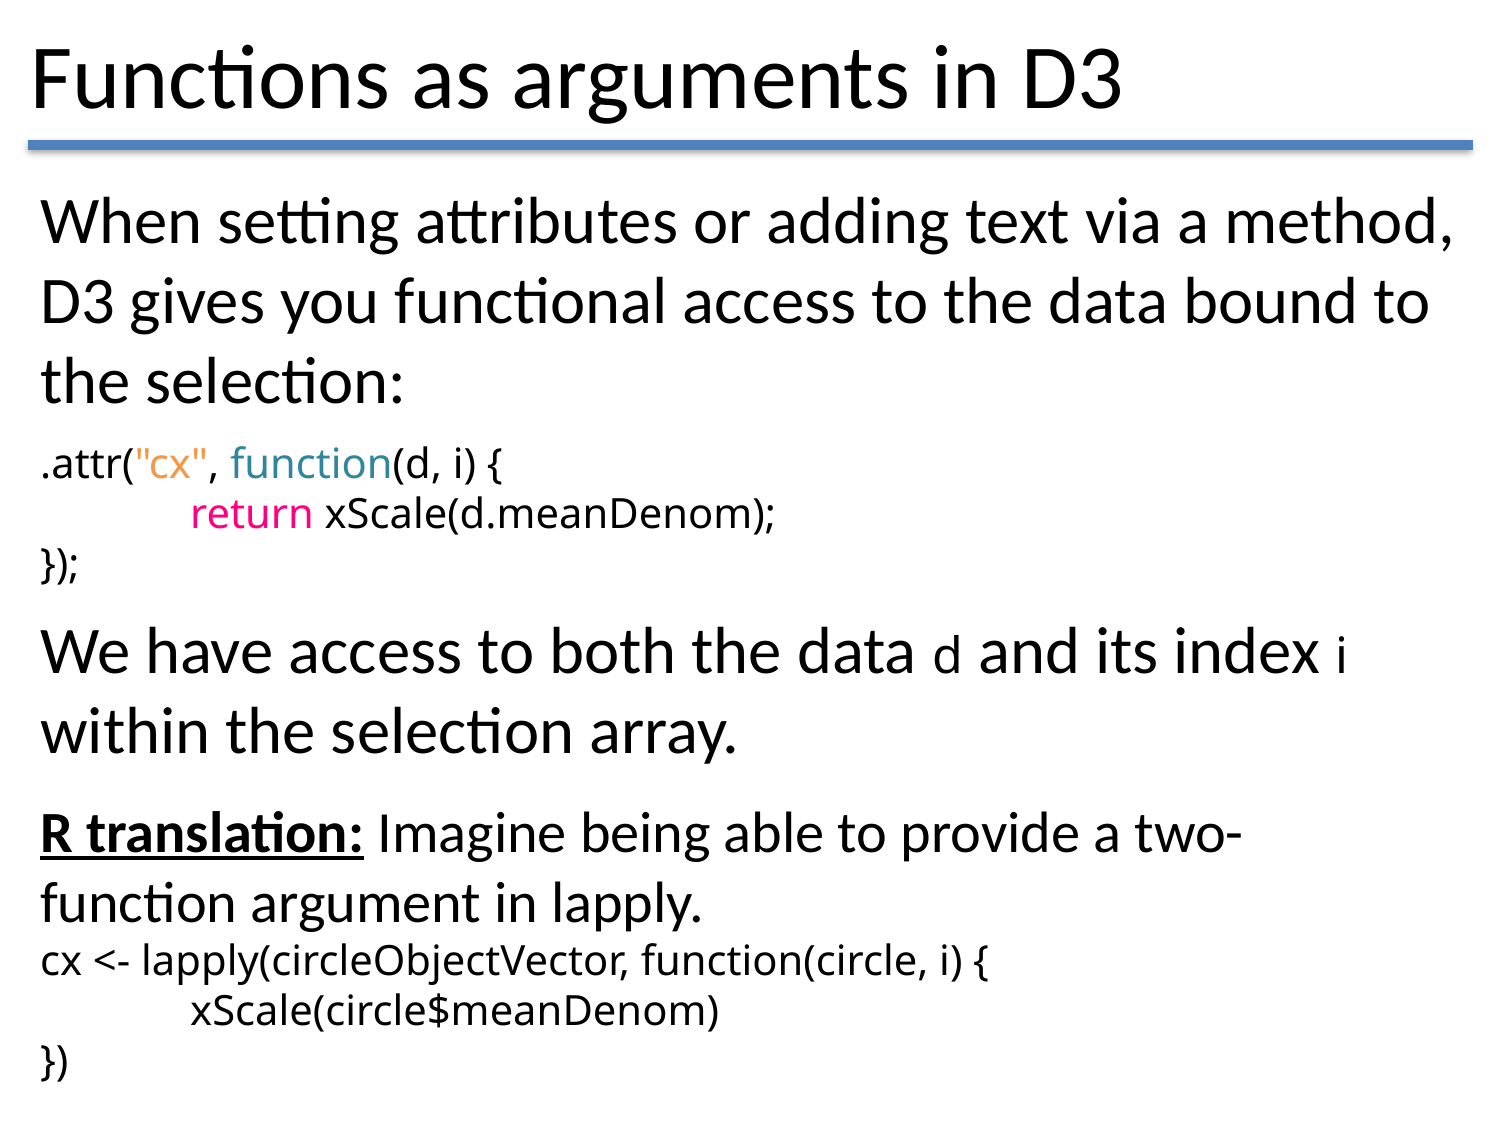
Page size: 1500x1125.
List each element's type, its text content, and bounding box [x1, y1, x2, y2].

text_box R translation: Imagine being able to provide a two-function argument in lapply. cx <- lapply(circleObjectVector, function(circle, i) { xScale(circle$meanDenom) }) [25, 786, 1445, 1092]
text_box When setting attributes or adding text via a method, D3 gives you functional access to the data bound to the selection: .attr("cx", function(d, i) { return xScale(d.meanDenom); }); We have access to both the data d and its index i within the selection array. [25, 169, 1474, 775]
title Functions as arguments in D3 [0, 0, 1500, 145]
